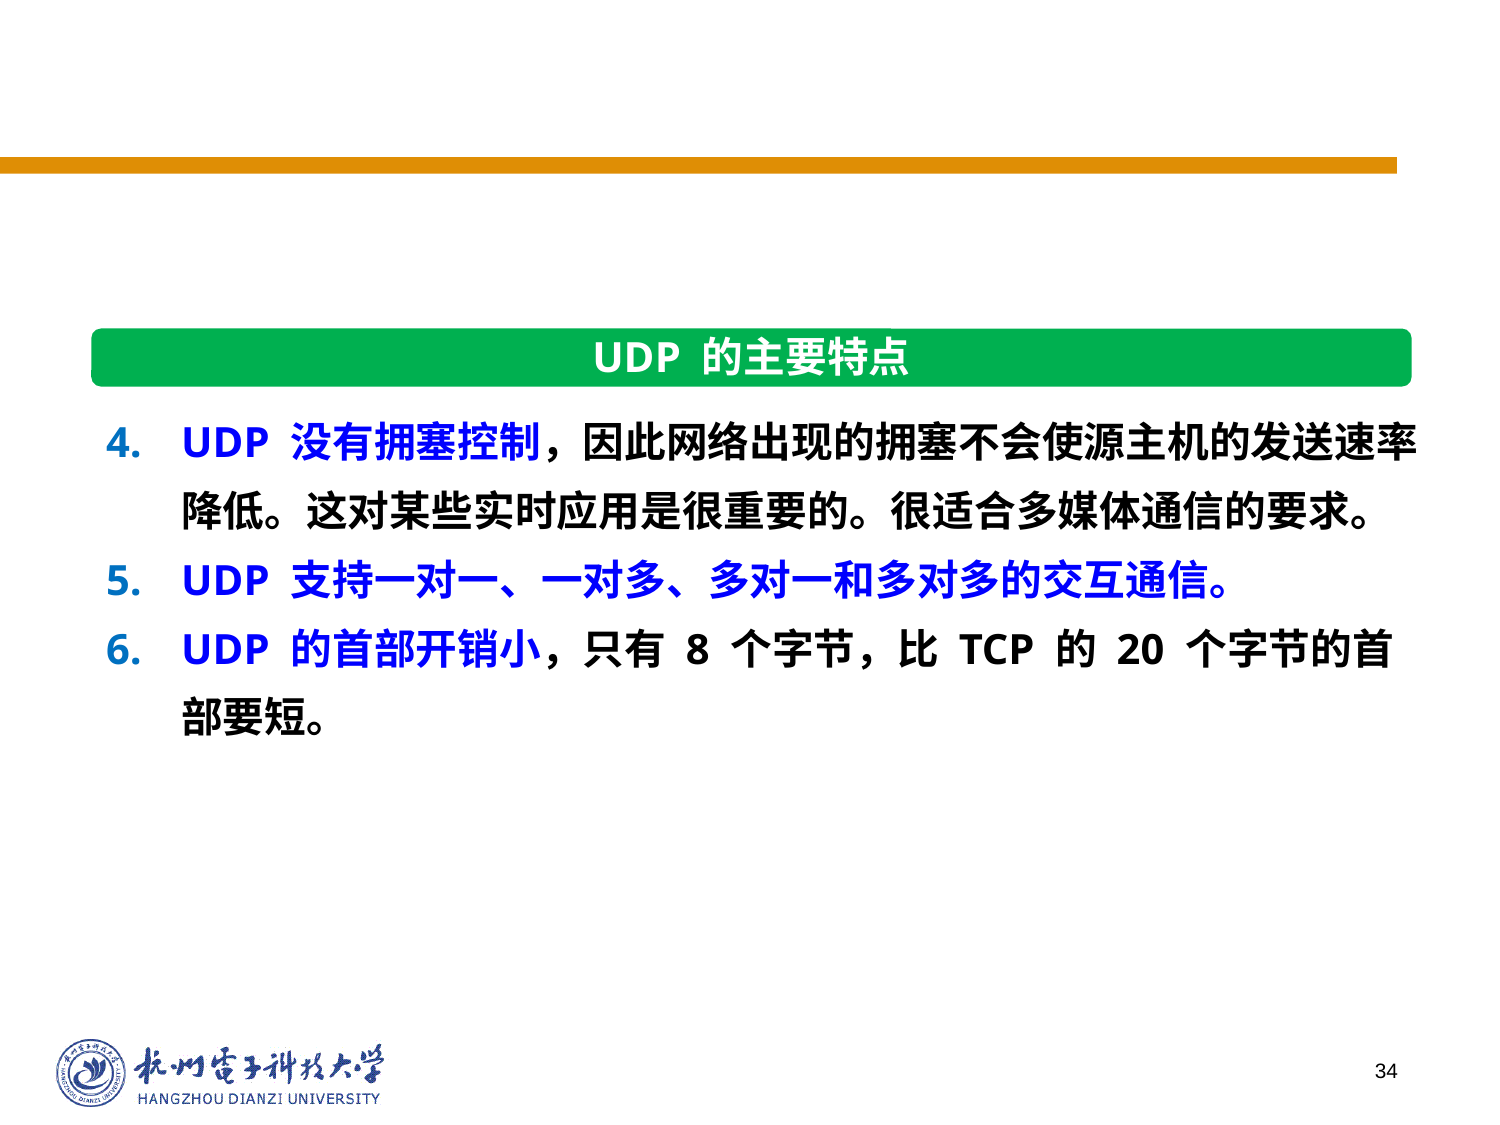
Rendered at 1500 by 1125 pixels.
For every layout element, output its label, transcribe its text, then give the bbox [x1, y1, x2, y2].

text_box UDP 的主要特点 [577, 323, 926, 388]
text_box UDP 没有拥塞控制，因此网络出现的拥塞不会使源主机的发送速率降低。这对某些实时应用是很重要的。很适合多媒体通信的要求。 UDP 支持一对一、一对多、多对一和多对多的交互通信。 UDP 的首部开销小，只有 8 个字节，比 TCP 的 20 个字节的首部要短。 [91, 390, 1434, 749]
text_box [91, 328, 577, 387]
picture [55, 1025, 407, 1125]
text_box [926, 328, 1412, 387]
